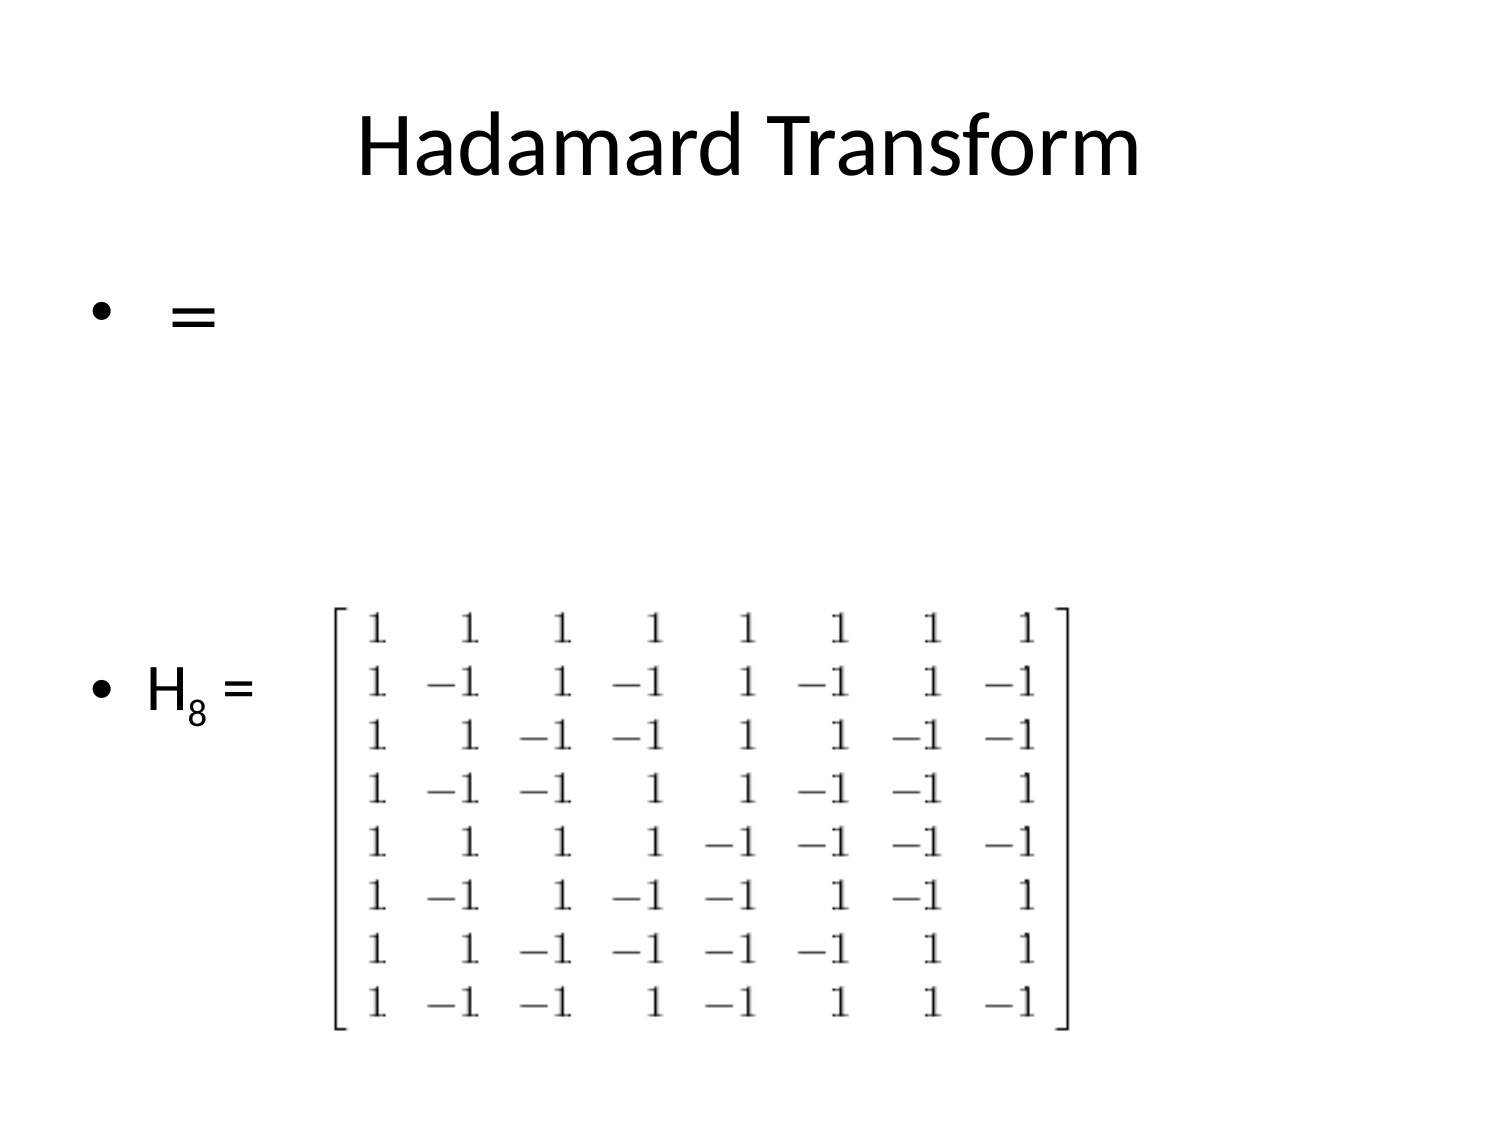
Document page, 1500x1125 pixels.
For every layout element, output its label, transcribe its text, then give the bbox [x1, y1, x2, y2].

title Hadamard Transform [75, 45, 1425, 233]
picture [312, 599, 1088, 1038]
